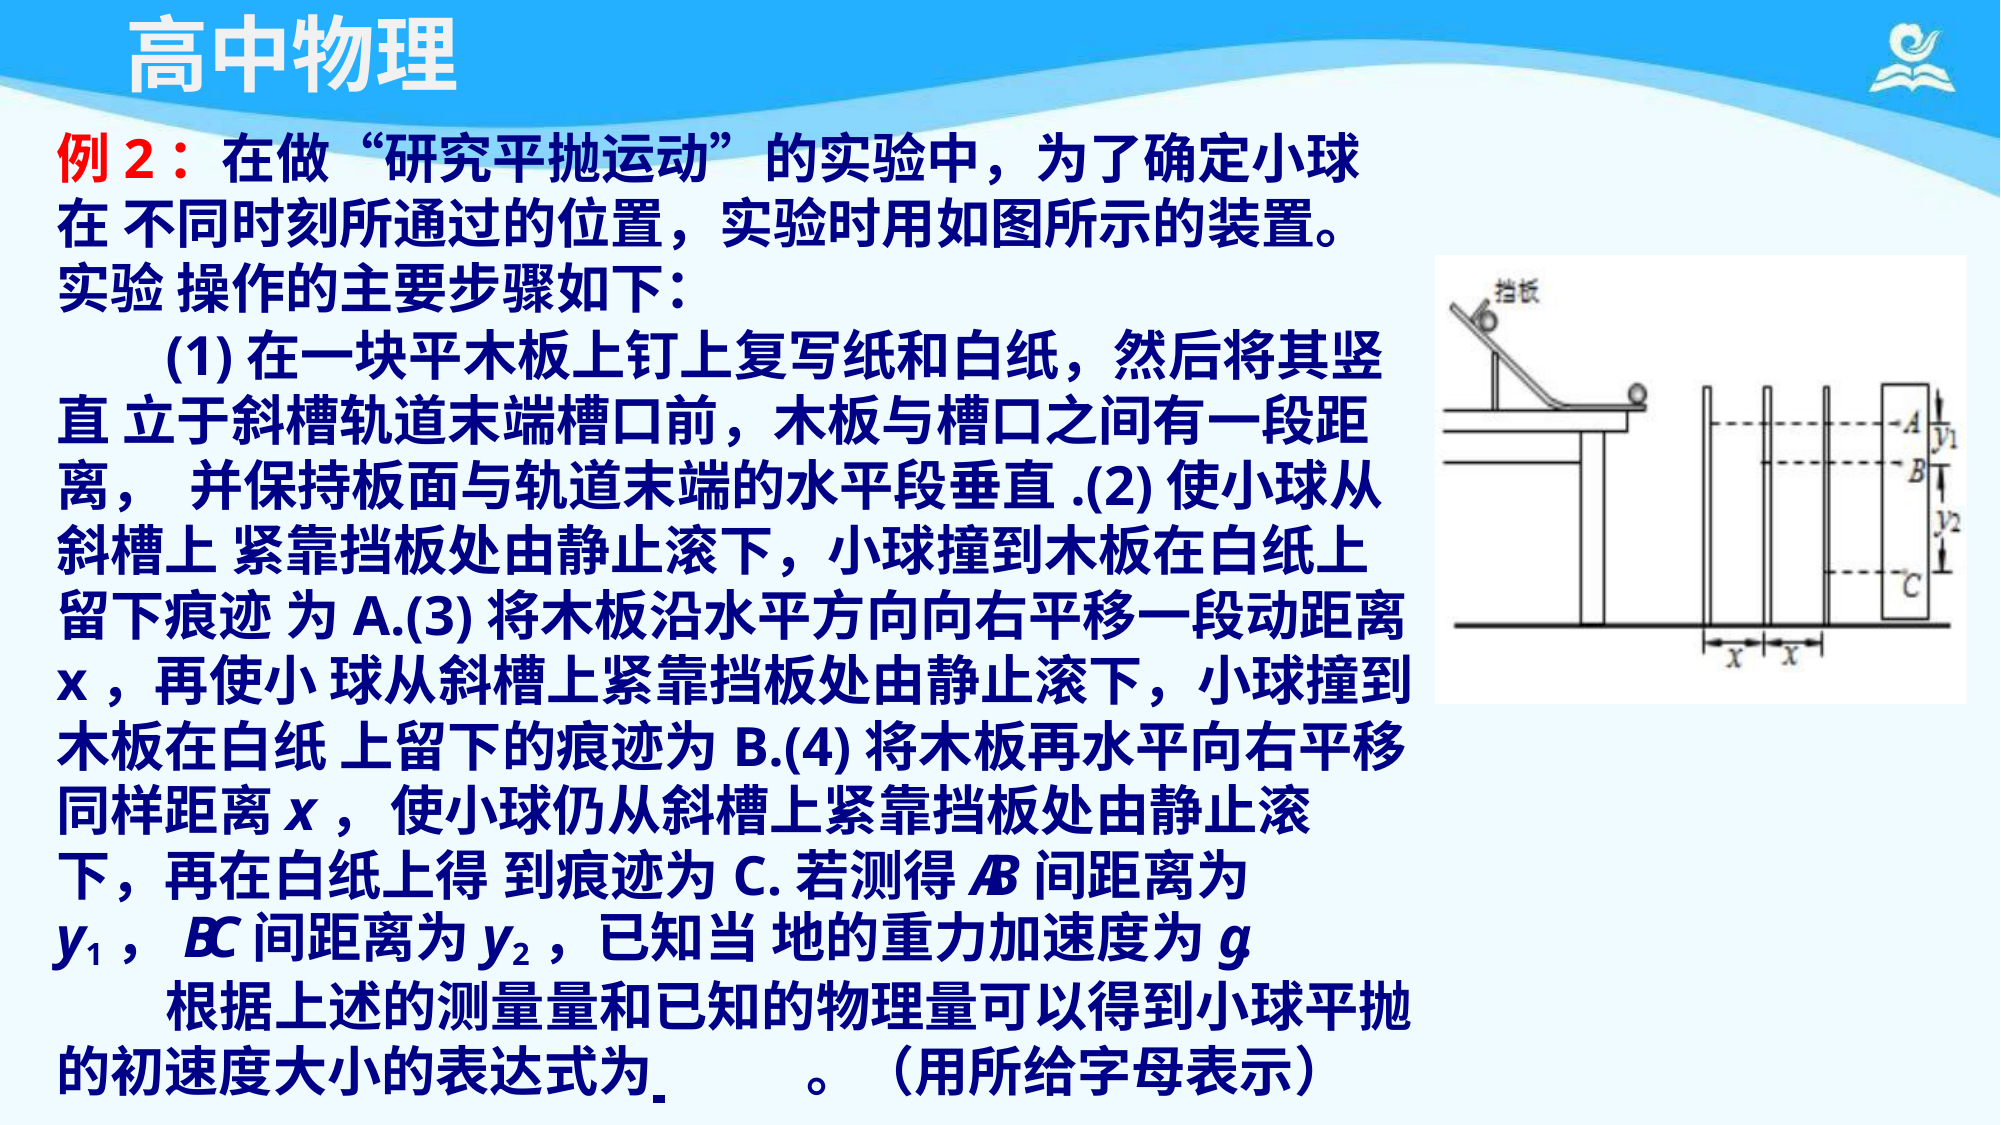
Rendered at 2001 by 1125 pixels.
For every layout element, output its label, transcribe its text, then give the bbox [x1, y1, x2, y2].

text_box 例2：在做“研究平抛运动”的实验中，为了确定小球在 不同时刻所通过的位置，实验时用如图所示的装置。实验 操作的主要步骤如下： (1)在一块平木板上钉上复写纸和白纸，然后将其竖直 立于斜槽轨道末端槽口前，木板与槽口之间有一段距离， 并保持板面与轨道末端的水平段垂直.(2)使小球从斜槽上 紧靠挡板处由静止滚下，小球撞到木板在白纸上留下痕迹 为A.(3)将木板沿水平方向向右平移一段动距离x，再使小 球从斜槽上紧靠挡板处由静止滚下，小球撞到木板在白纸 上留下的痕迹为B.(4)将木板再水平向右平移同样距离x， 使小球仍从斜槽上紧靠挡板处由静止滚下，再在白纸上得 到痕迹为C.若测得AB间距离为y1，BC间距离为y2，已知当 地的重力加速度为g. 根据上述的测量量和已知的物理量可以得到小球平抛 的初速度大小的表达式为 。（用所给字母表示） [54, 122, 1419, 1102]
picture [0, 0, 2000, 1125]
title 高中物理 [123, 0, 461, 122]
text_box [1434, 255, 1967, 704]
